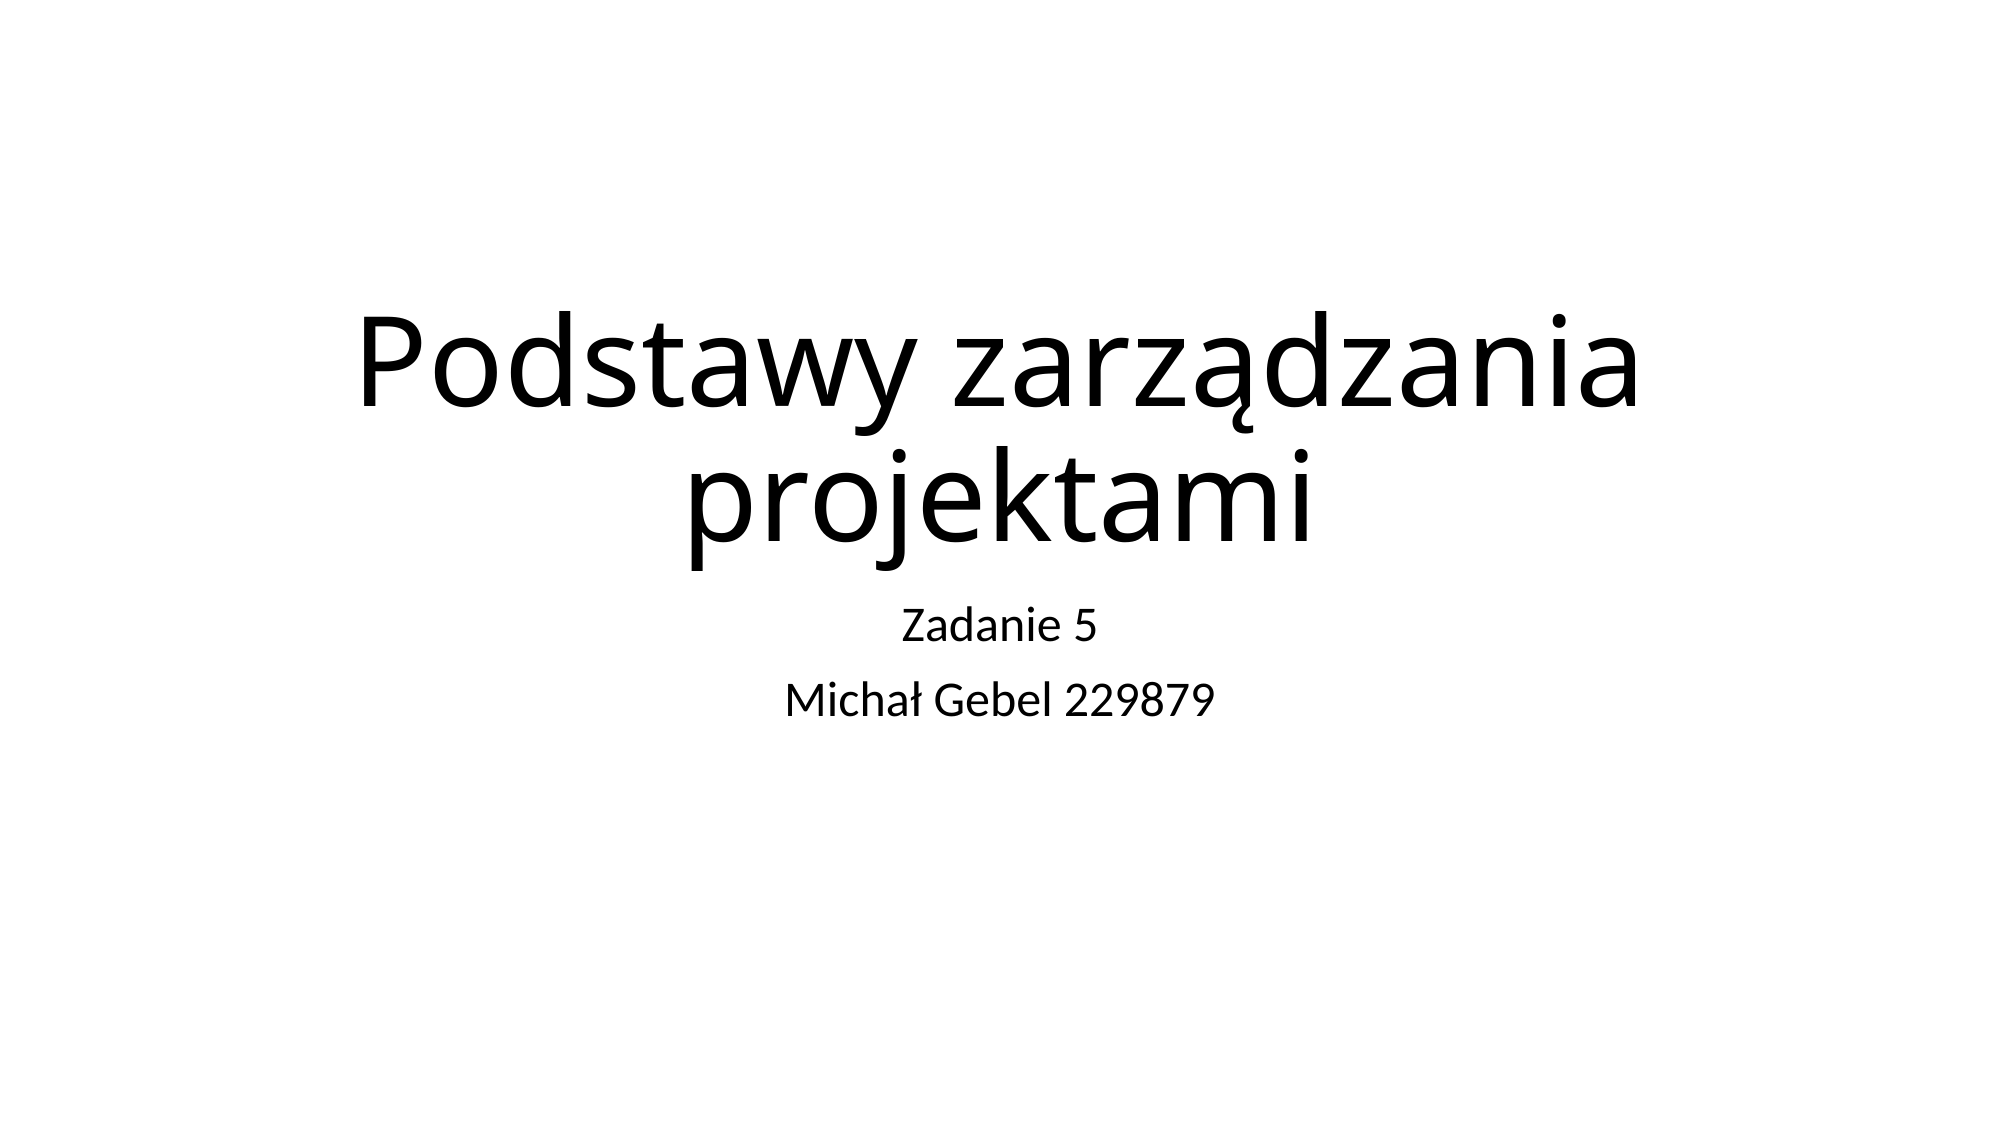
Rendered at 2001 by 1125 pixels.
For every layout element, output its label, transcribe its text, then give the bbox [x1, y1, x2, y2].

subtitle Zadanie 5 Michał Gebel 229879 [249, 590, 1750, 863]
title Podstawy zarządzania projektami [249, 184, 1750, 576]
